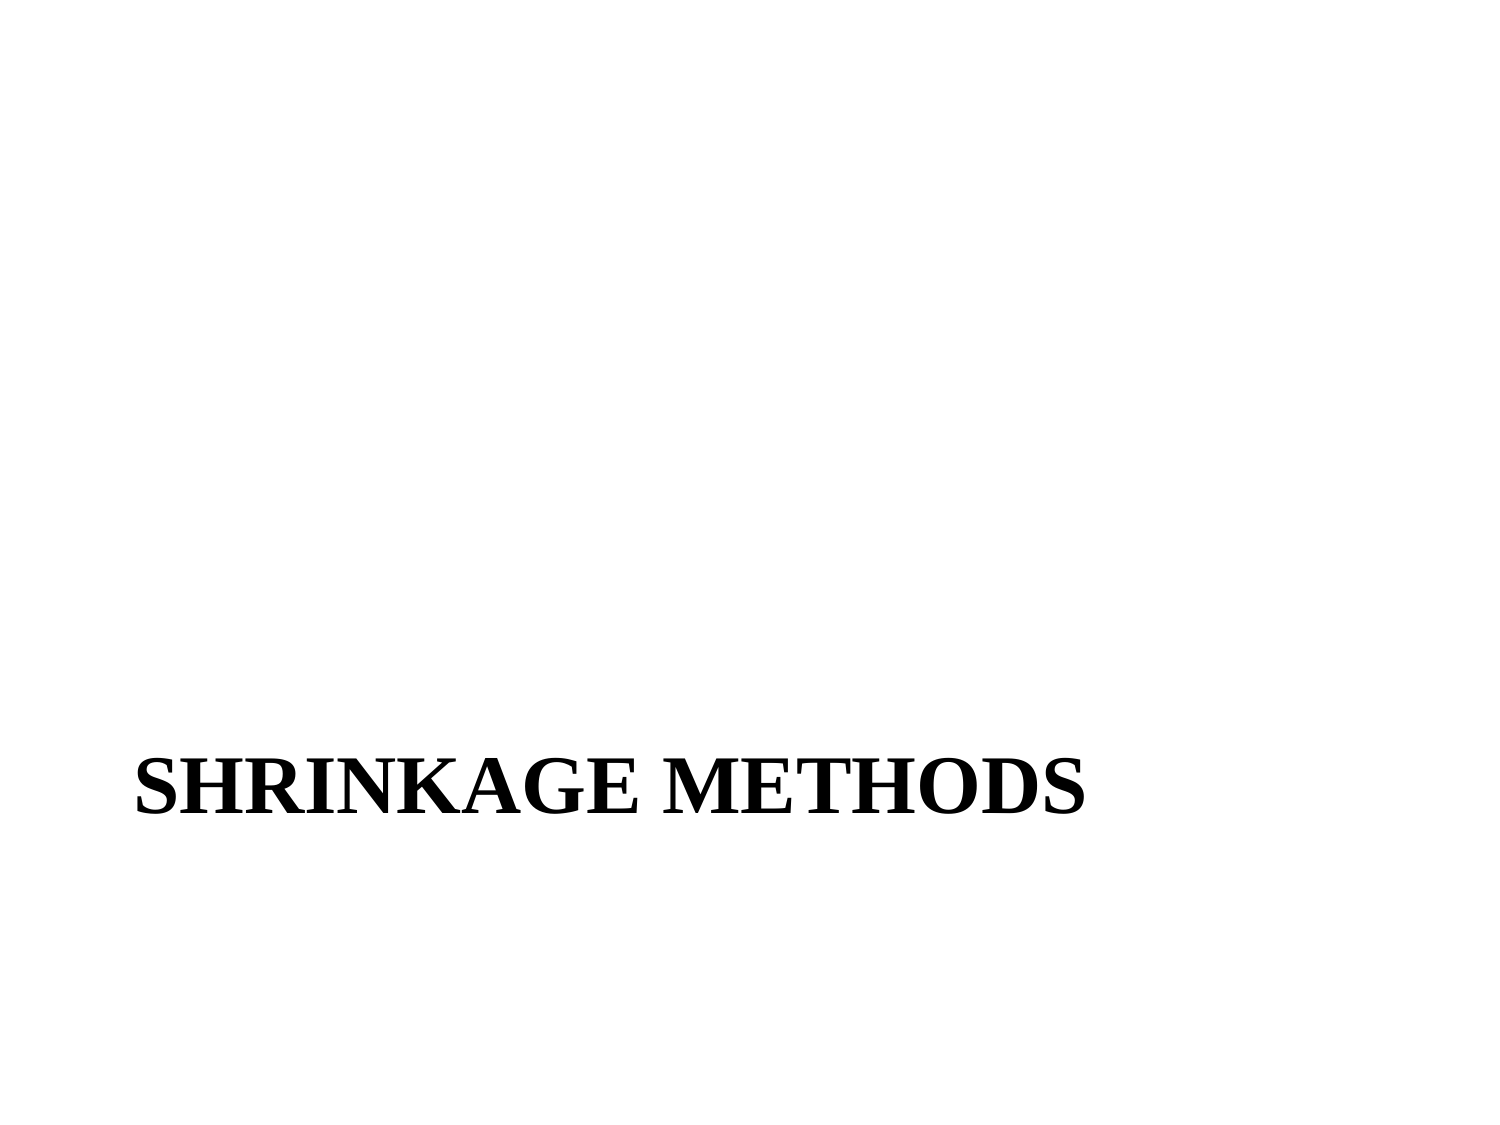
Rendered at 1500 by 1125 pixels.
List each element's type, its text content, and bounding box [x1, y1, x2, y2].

title Shrinkage methods [118, 722, 1394, 947]
